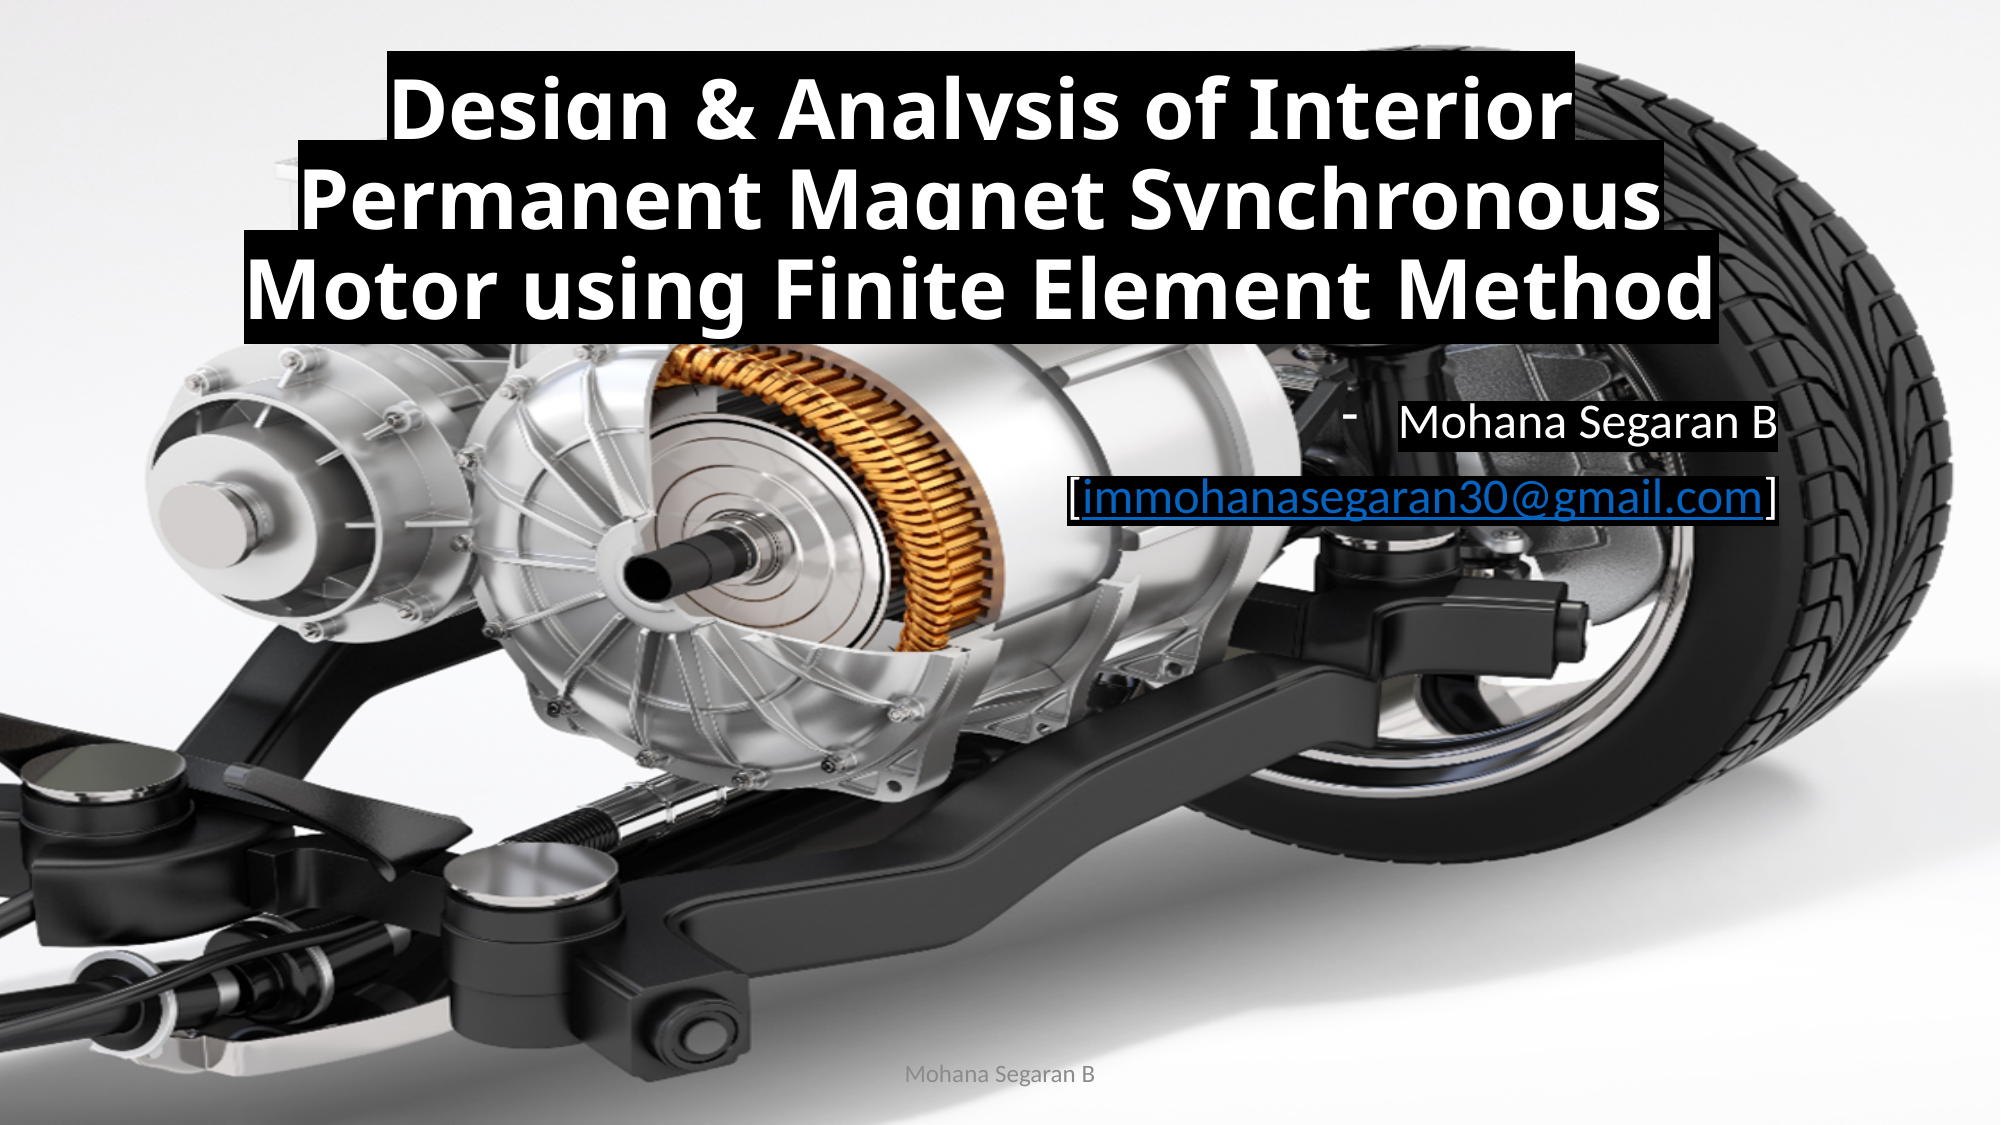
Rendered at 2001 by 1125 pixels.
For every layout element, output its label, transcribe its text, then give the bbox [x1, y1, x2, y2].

subtitle Mohana Segaran B [immohanasegaran30@gmail.com] [999, 388, 1794, 563]
text_box Design & Analysis of Interior Permanent Magnet Synchronous Motor using Finite Element Method [144, 138, 1818, 346]
footer Mohana Segaran B [662, 1042, 1338, 1103]
picture [0, 0, 2001, 1125]
